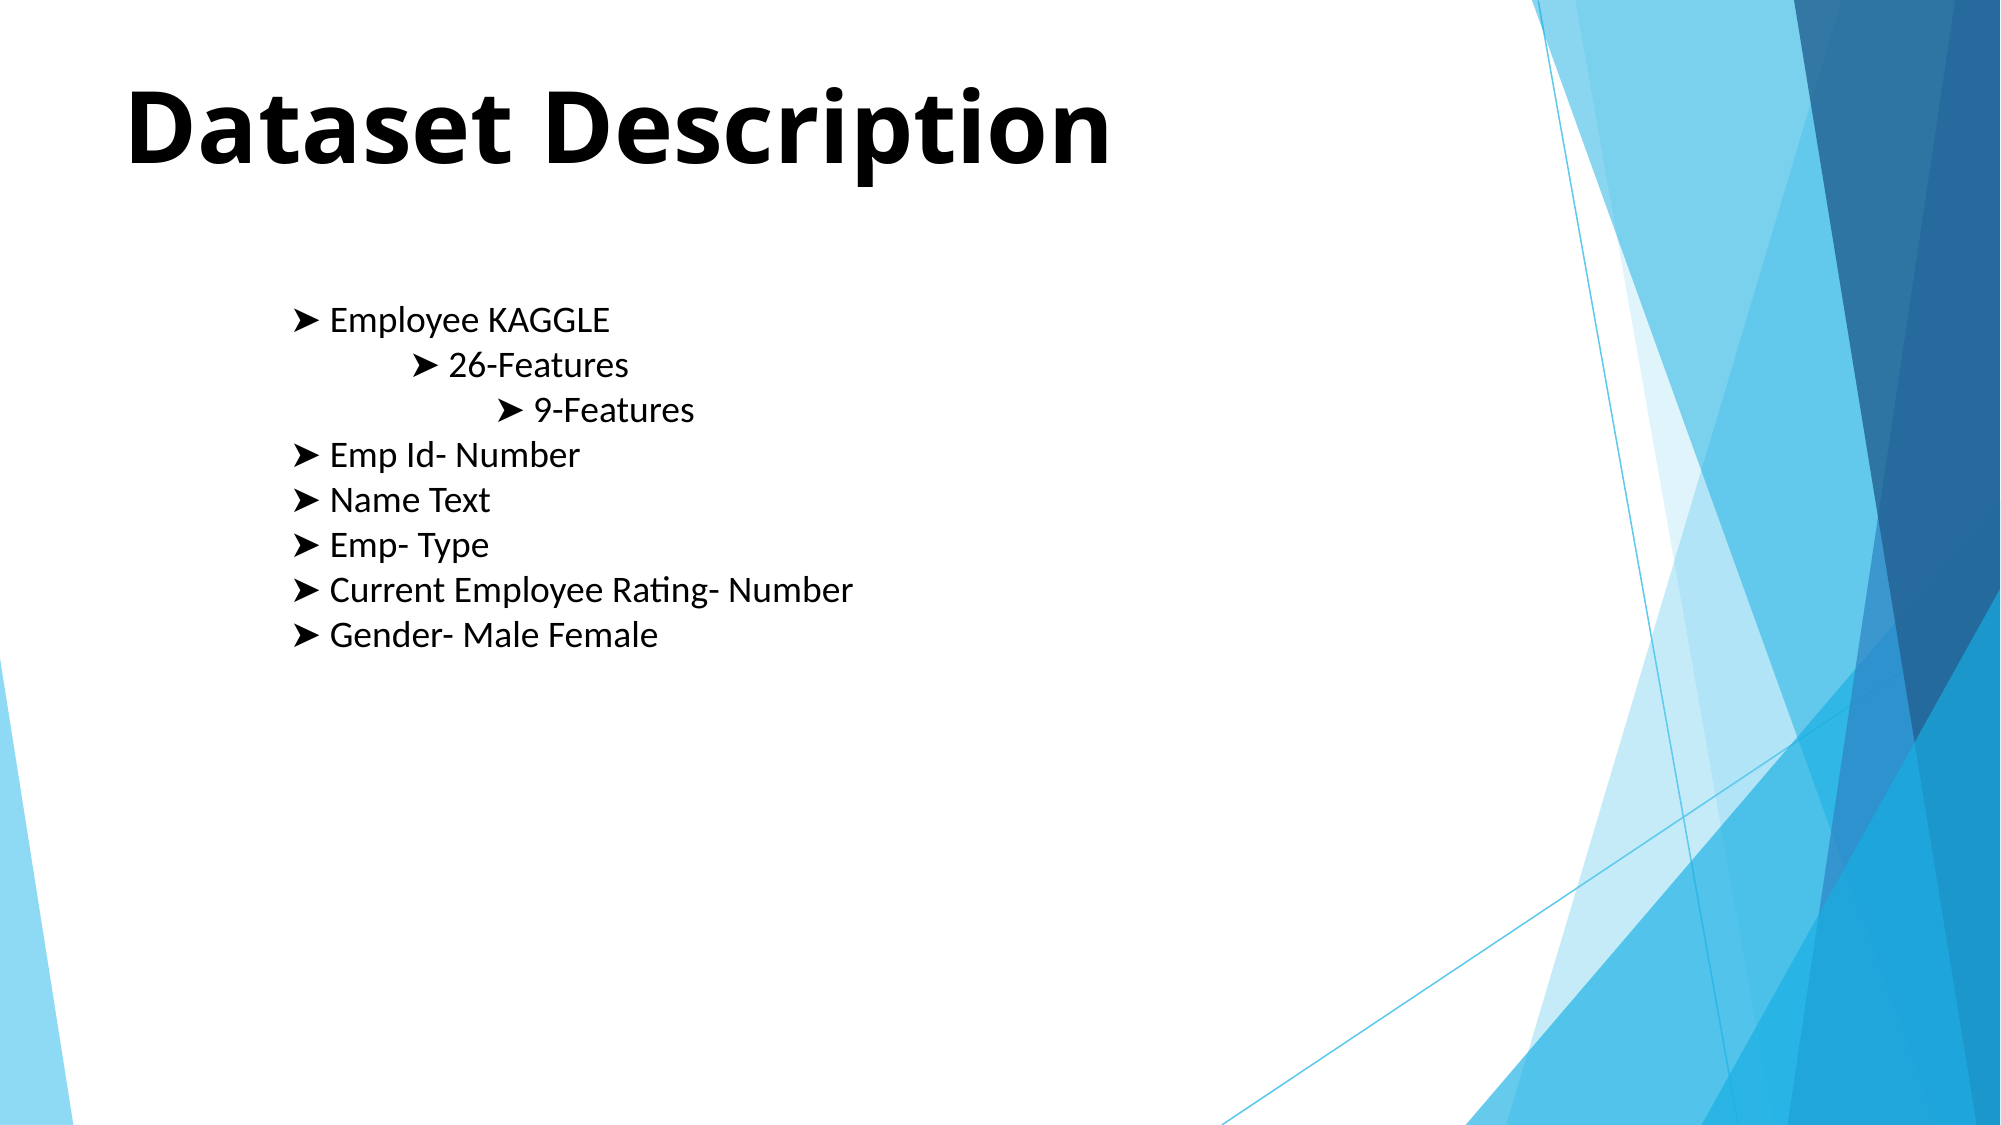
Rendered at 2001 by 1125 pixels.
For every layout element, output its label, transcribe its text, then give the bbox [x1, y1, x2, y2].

title Dataset Description [123, 63, 1877, 188]
text_box ➤ Employee KAGGLE ➤ 26-Features ➤ 9-Features ➤ Emp Id- Number ➤ Name Text ➤ Emp- Type ➤ Current Employee Rating- Number ➤ Gender- Male Female [274, 287, 1238, 663]
